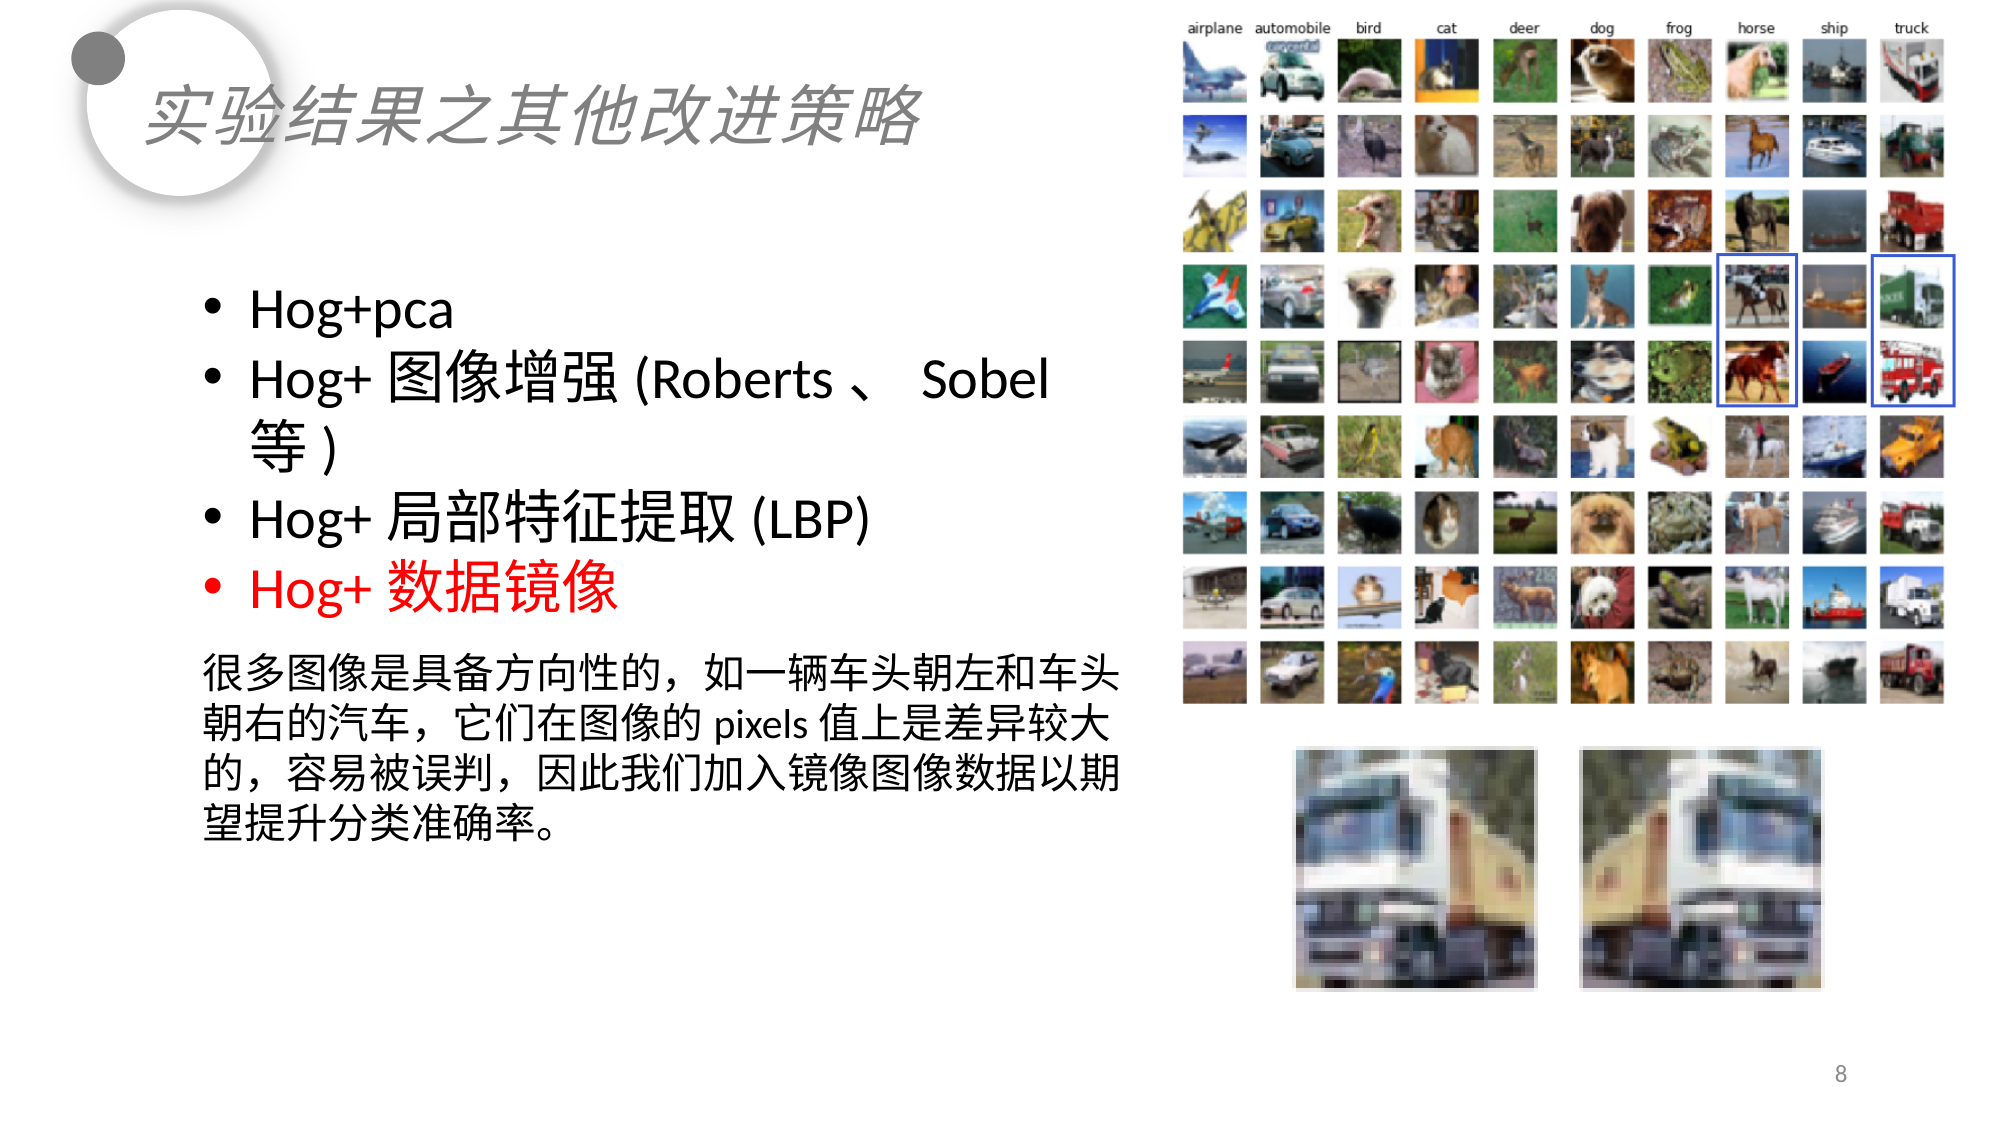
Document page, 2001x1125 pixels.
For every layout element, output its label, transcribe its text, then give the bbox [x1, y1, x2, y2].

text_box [61, 3, 275, 190]
text_box 实验结果之其他改进策略 [275, 73, 952, 154]
picture [1157, 11, 2000, 1043]
text_box Hog+pca Hog+图像增强(Roberts、Sobel等) Hog+局部特征提取(LBP) Hog+数据镜像 很多图像是具备方向性的，如一辆车头朝左和车头朝右的汽车，它们在图像的pixels值上是差异较大的，容易被误判，因此我们加入镜像图像数据以期望提升分类准确率。 [187, 263, 1163, 924]
slide_number 8 [1412, 1043, 1863, 1103]
